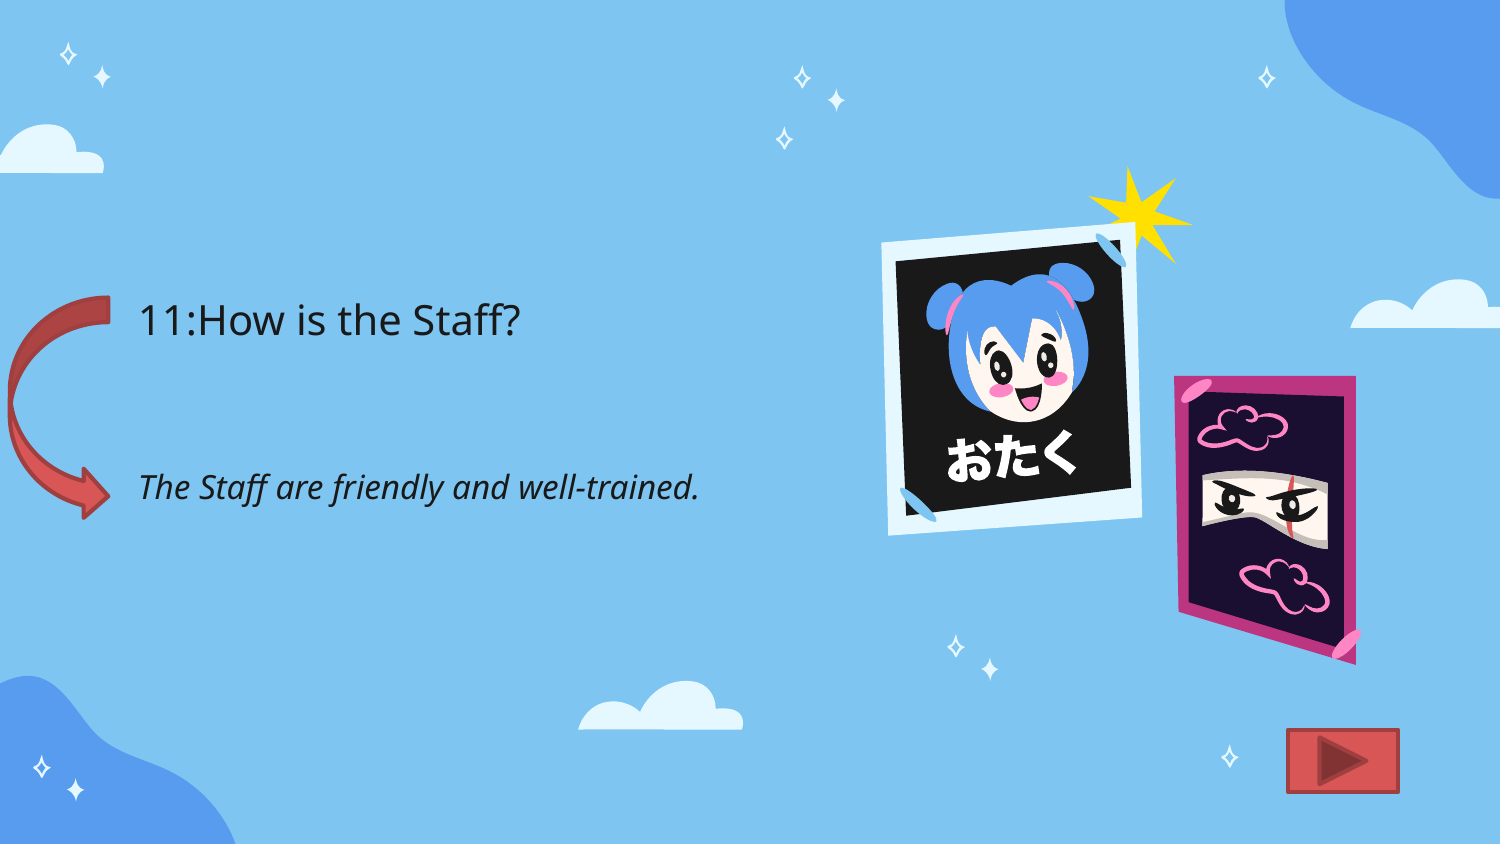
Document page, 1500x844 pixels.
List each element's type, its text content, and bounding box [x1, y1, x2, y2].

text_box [775, 64, 846, 150]
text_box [946, 633, 999, 682]
text_box [1221, 744, 1239, 768]
text_box [1088, 166, 1194, 264]
text_box [1286, 728, 1400, 794]
text_box [578, 680, 744, 730]
title 11:How is the Staff? [122, 279, 846, 396]
text_box [7, 295, 111, 520]
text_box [881, 221, 1143, 536]
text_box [1173, 375, 1363, 666]
subtitle The Staff are friendly and well-trained. [123, 451, 802, 577]
